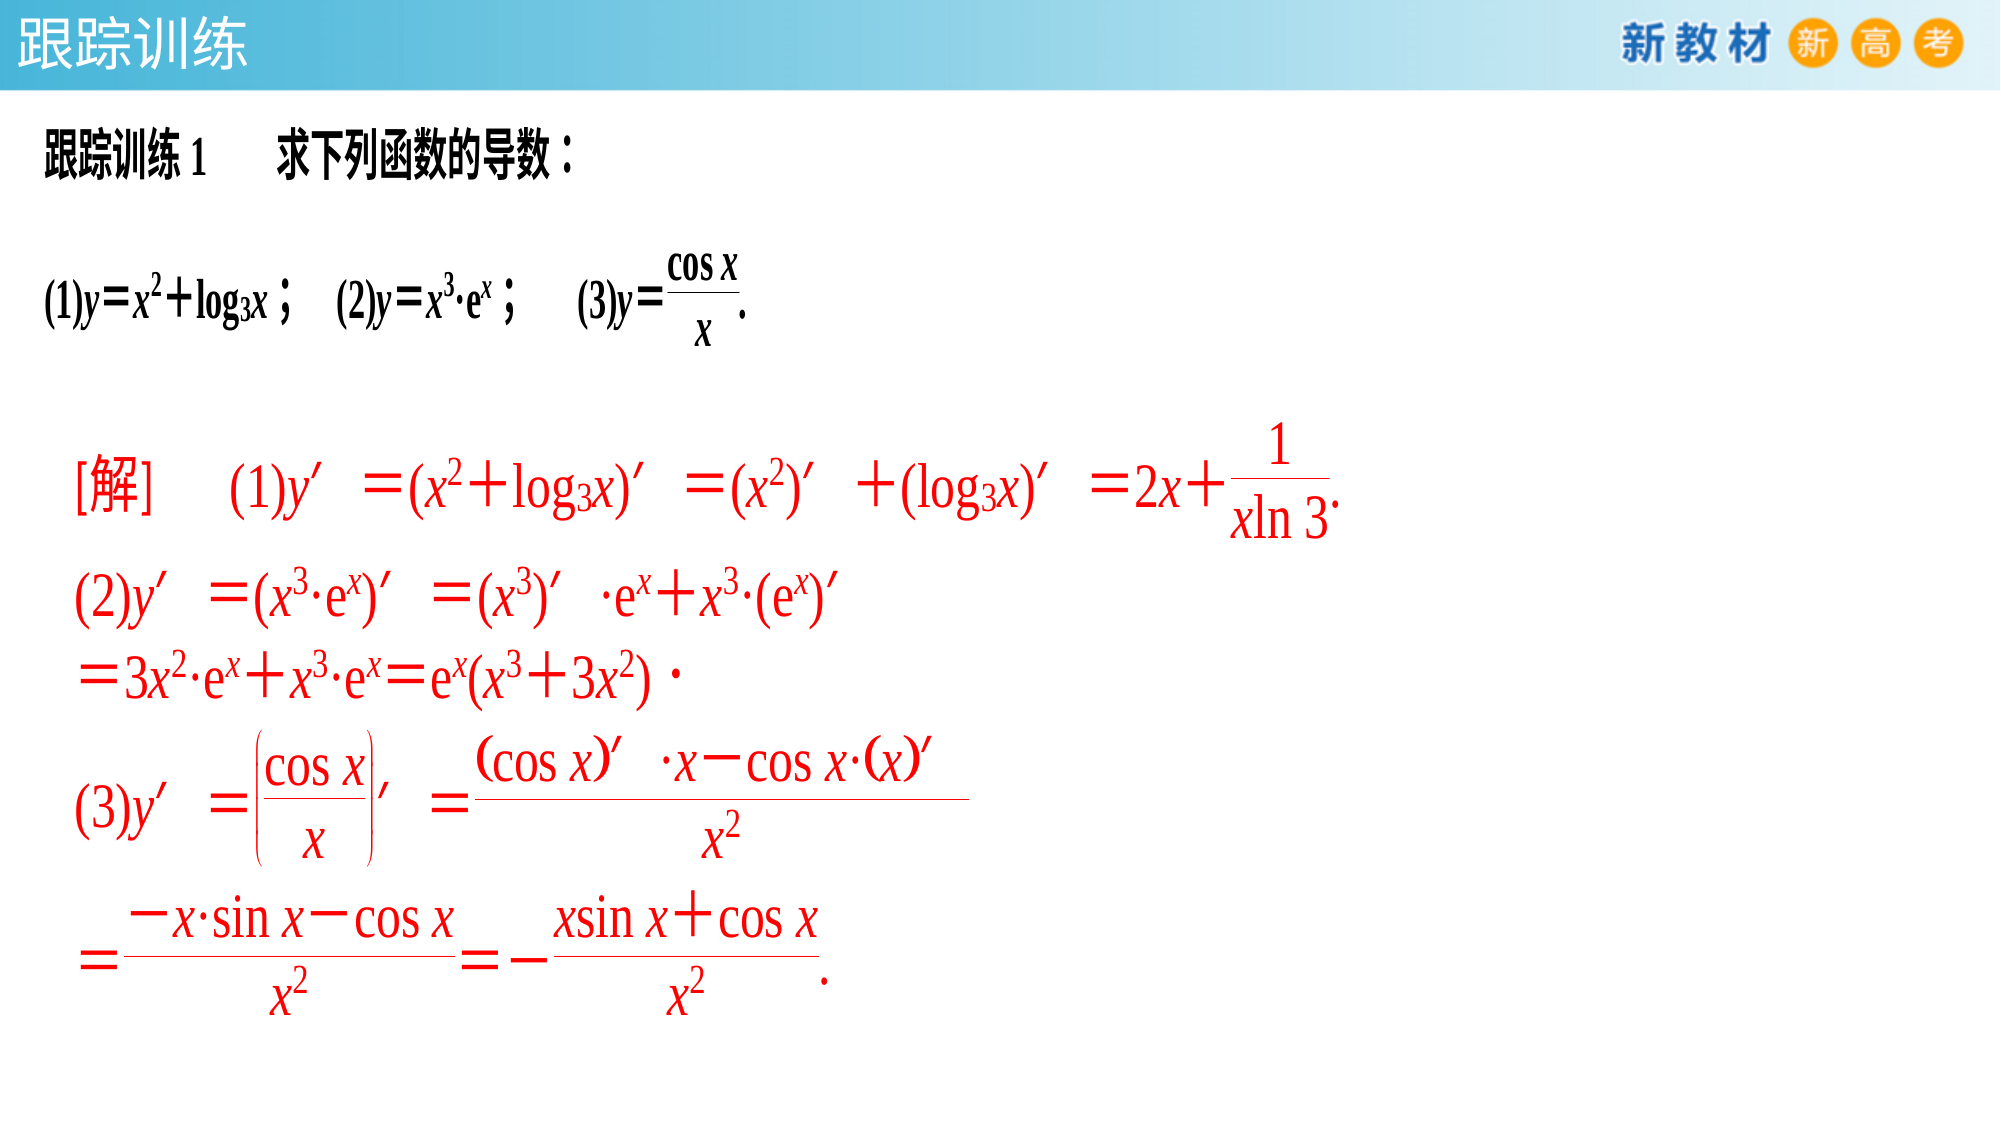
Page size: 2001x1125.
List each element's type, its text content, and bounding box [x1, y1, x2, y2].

picture [0, 0, 2001, 1125]
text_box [0, 405, 1852, 1125]
text_box 跟踪训练 [1, 0, 265, 85]
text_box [0, 118, 2000, 990]
